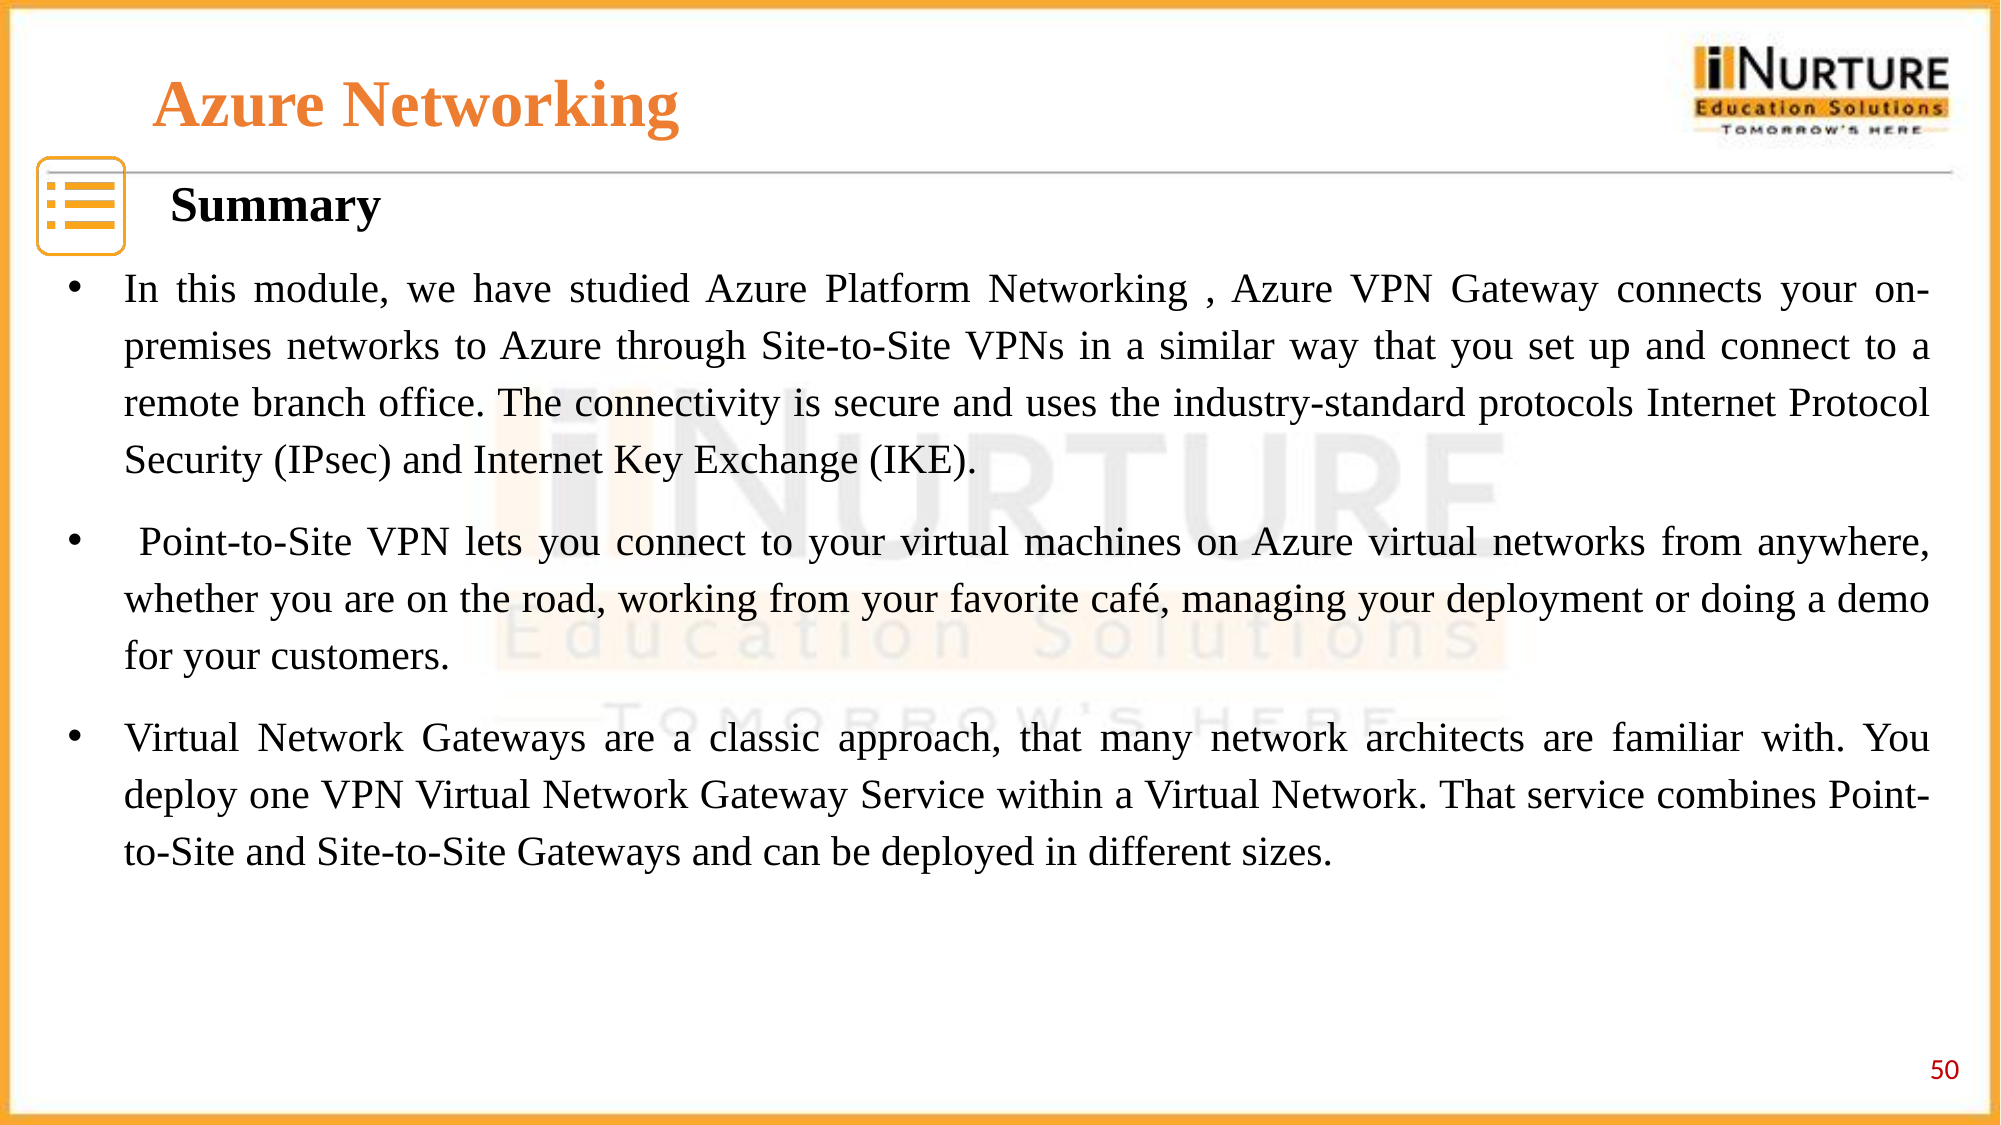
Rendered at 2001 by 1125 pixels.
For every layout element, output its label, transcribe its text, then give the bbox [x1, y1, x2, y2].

text_box In this module, we have studied Azure Platform Networking , Azure VPN Gateway connects your on-premises networks to Azure through Site-to-Site VPNs in a similar way that you set up and connect to a remote branch office. The connectivity is secure and uses the industry-standard protocols Internet Protocol Security (IPsec) and Internet Key Exchange (IKE). Point-to-Site VPN lets you connect to your virtual machines on Azure virtual networks from anywhere, whether you are on the road, working from your favorite café, managing your deployment or doing a demo for your customers. Virtual Network Gateways are a classic approach, that many network architects are familiar with. You deploy one VPN Virtual Network Gateway Service within a Virtual Network. That service combines Point-to-Site and Site-to-Site Gateways and can be deployed in different sizes. [52, 246, 1948, 964]
title Azure Networking [137, 59, 787, 150]
picture [0, 0, 2001, 1125]
text_box Summary [155, 159, 1761, 246]
slide_number ‹#› [1840, 1042, 1975, 1103]
